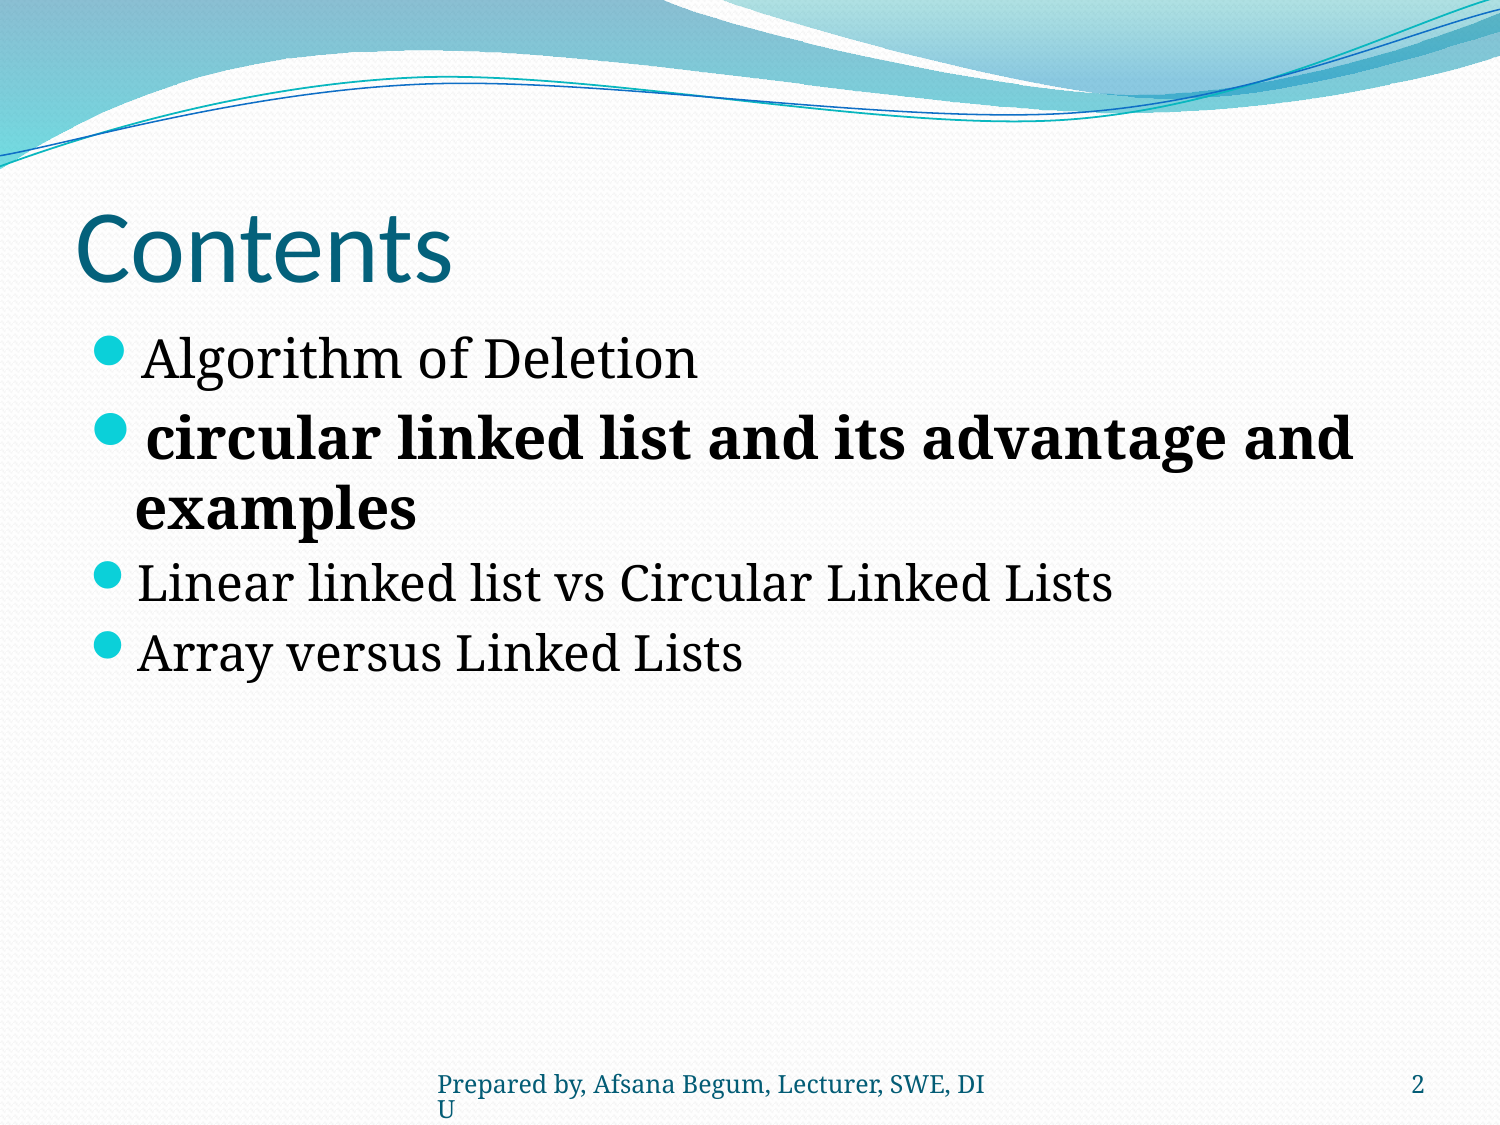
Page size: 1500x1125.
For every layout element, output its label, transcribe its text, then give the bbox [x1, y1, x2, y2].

list Algorithm of Deletion circular linked list and its advantage and examples Linear linked list vs Circular Linked Lists Array versus Linked Lists [75, 317, 1425, 1038]
title Contents [75, 115, 1425, 303]
slide_number 2 [1299, 1042, 1425, 1103]
footer Prepared by, Afsana Begum, Lecturer, SWE, DIU [437, 1042, 988, 1103]
